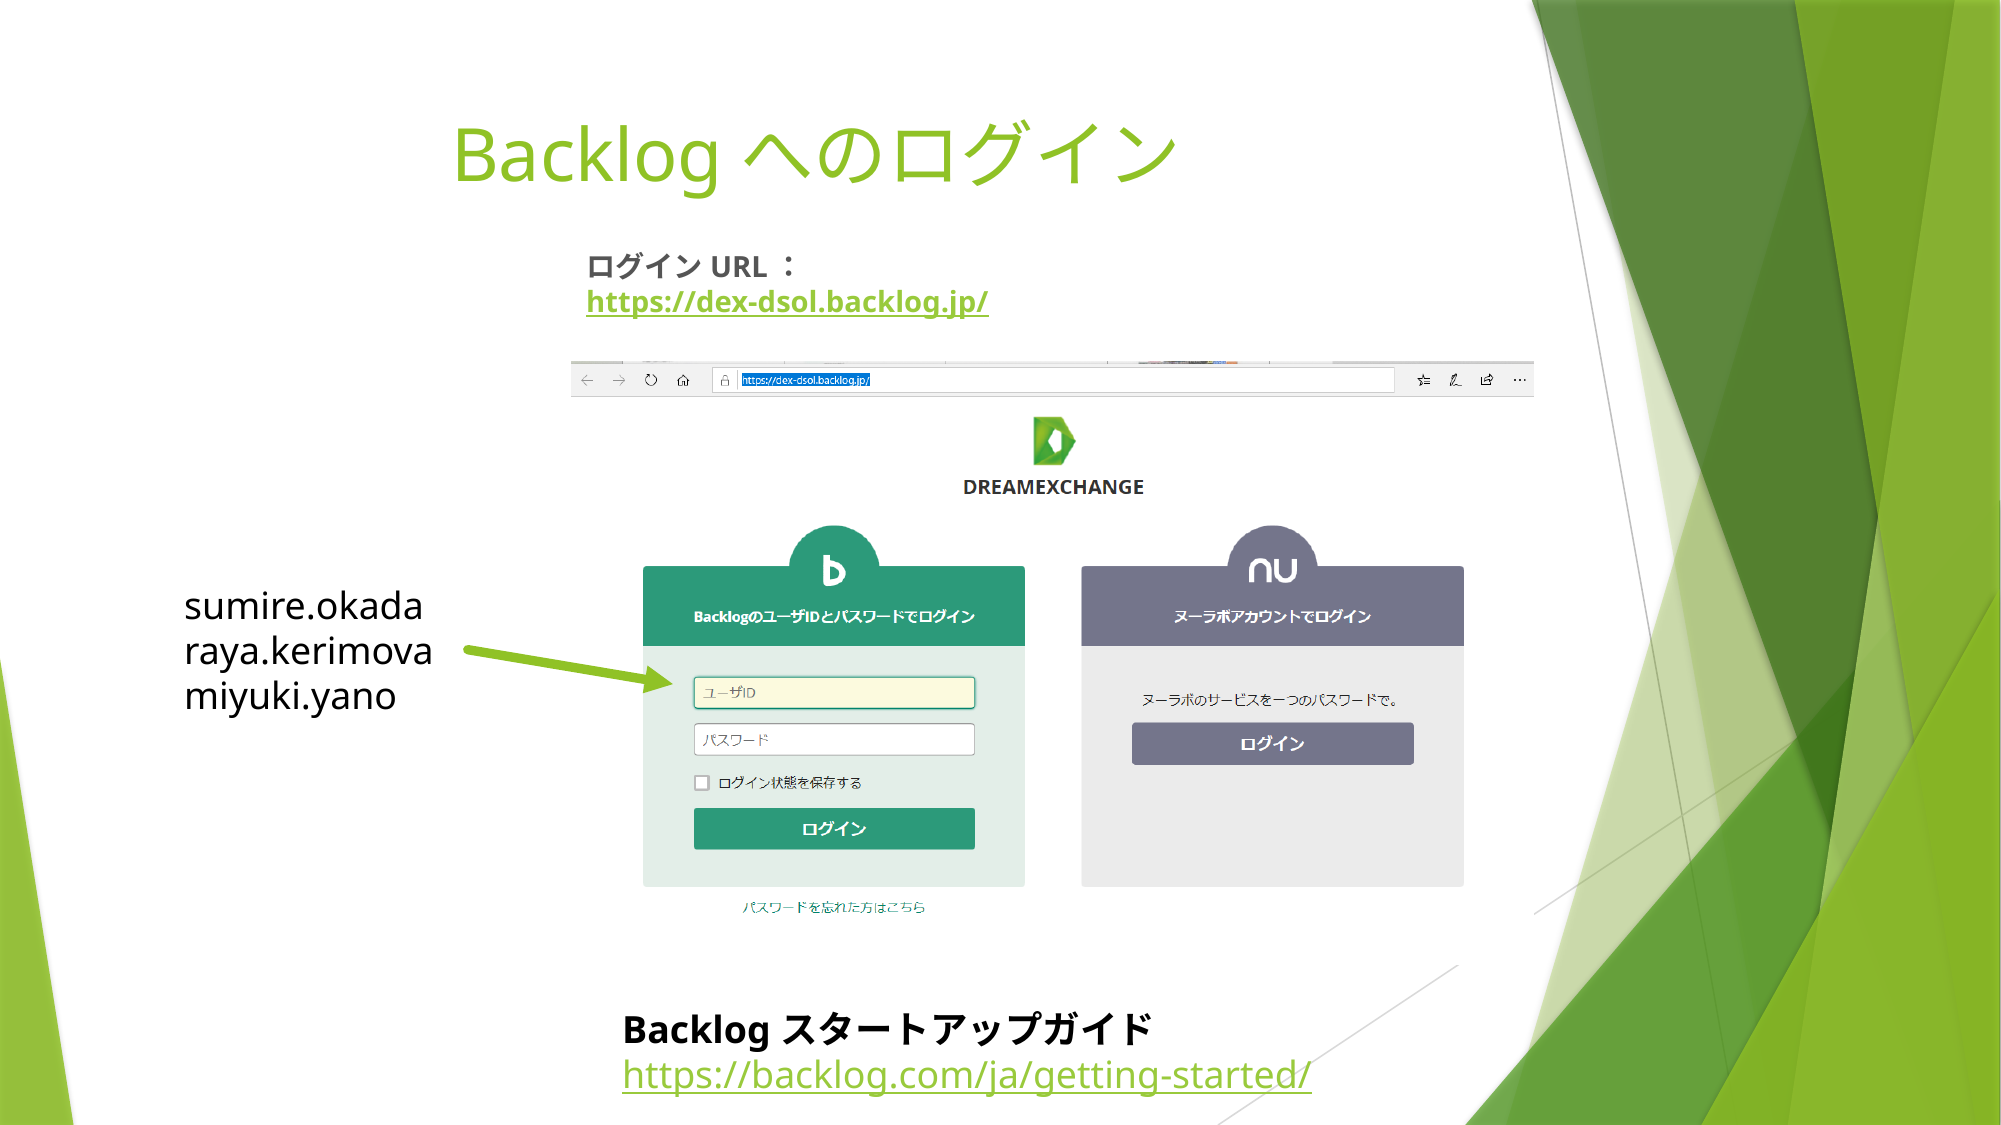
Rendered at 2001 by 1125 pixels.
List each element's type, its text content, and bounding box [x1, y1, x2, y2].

text_box Backlogスタートアップガイドhttps://backlog.com/ja/getting-started/ [607, 998, 1479, 1110]
text_box ログインURL： https://dex-dsol.backlog.jp/ [571, 240, 1173, 331]
title Backlogへのログイン [111, 99, 1522, 204]
picture [571, 360, 1534, 966]
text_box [466, 650, 674, 685]
text_box sumire.okada raya.kerimova miyuki.yano [169, 574, 468, 725]
